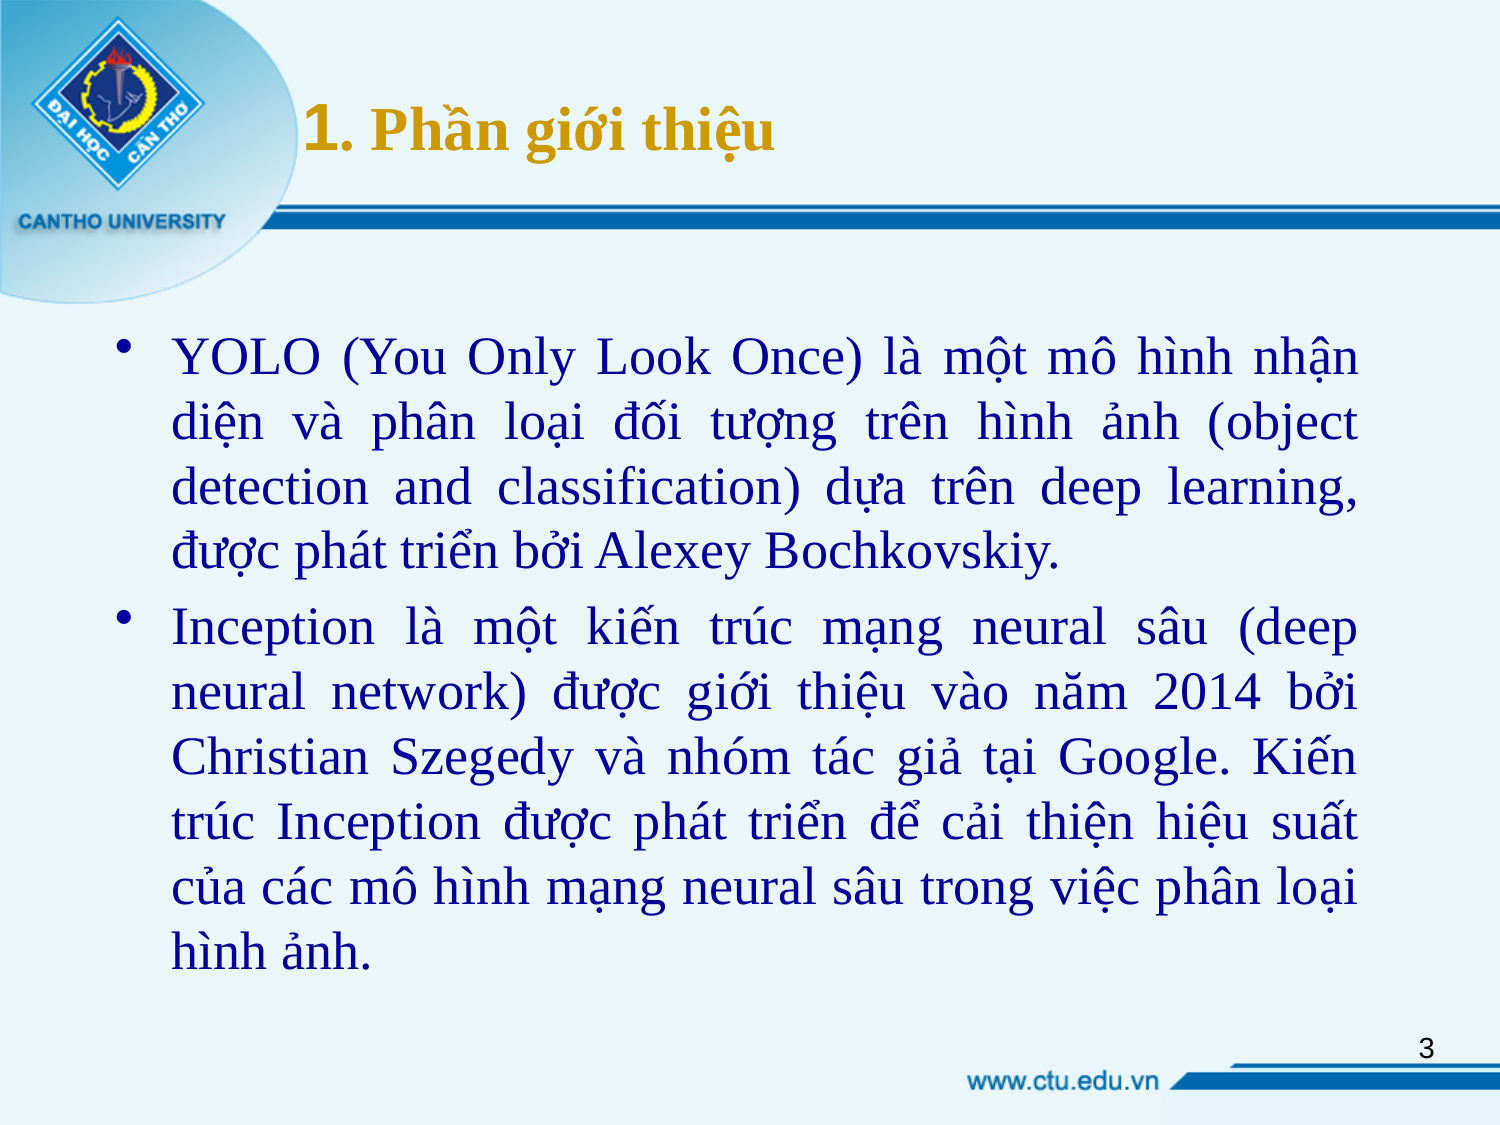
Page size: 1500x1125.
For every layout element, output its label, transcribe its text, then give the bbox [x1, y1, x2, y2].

list YOLO (You Only Look Once) là một mô hình nhận diện và phân loại đối tượng trên hình ảnh (object detection and classification) dựa trên deep learning, được phát triển bởi Alexey Bochkovskiy. Inception là một kiến trúc mạng neural sâu (deep neural network) được giới thiệu vào năm 2014 bởi Christian Szegedy và nhóm tác giả tại Google. Kiến trúc Inception được phát triển để cải thiện hiệu suất của các mô hình mạng neural sâu trong việc phân loại hình ảnh. [99, 312, 1375, 1022]
slide_number 3 [1100, 1021, 1450, 1113]
picture [0, 0, 1500, 1125]
title 1. Phần giới thiệu [287, 46, 1450, 202]
